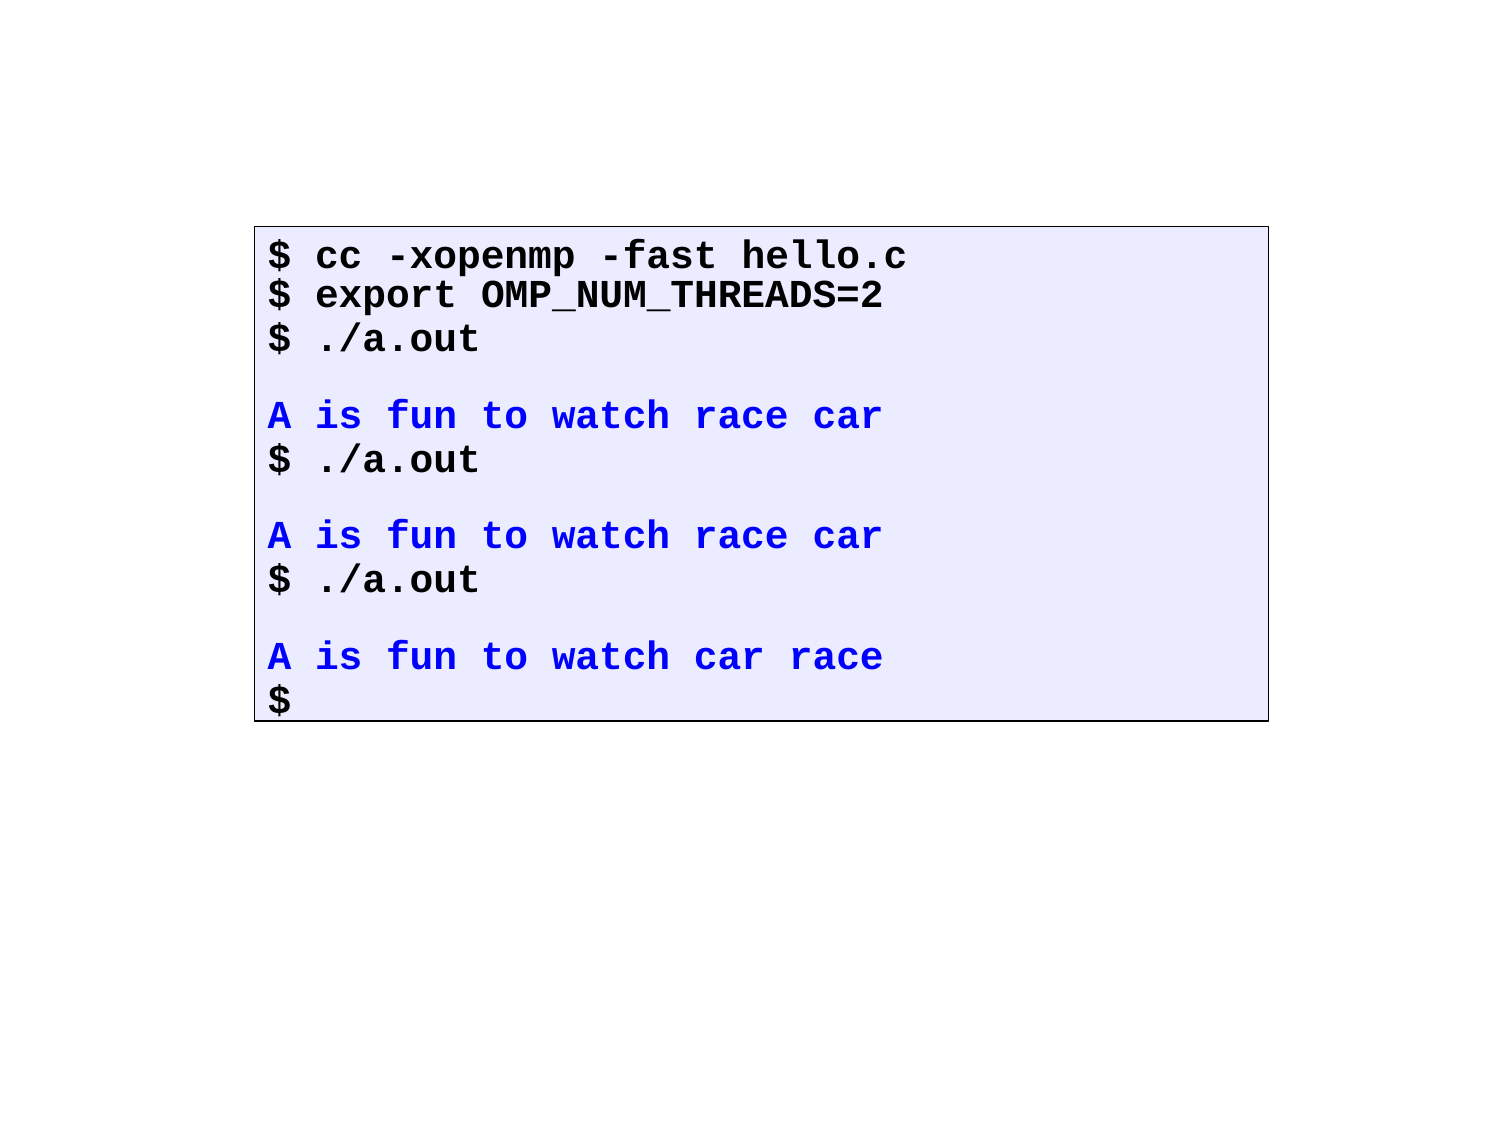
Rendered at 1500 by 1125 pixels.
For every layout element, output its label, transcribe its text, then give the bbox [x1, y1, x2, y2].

text_box $ cc -xopenmp -fast hello.c $ export OMP_NUM_THREADS=2 $ ./a.out A is fun to watch race car $ ./a.out A is fun to watch race car $ ./a.out A is fun to watch car race $ [254, 226, 1269, 722]
